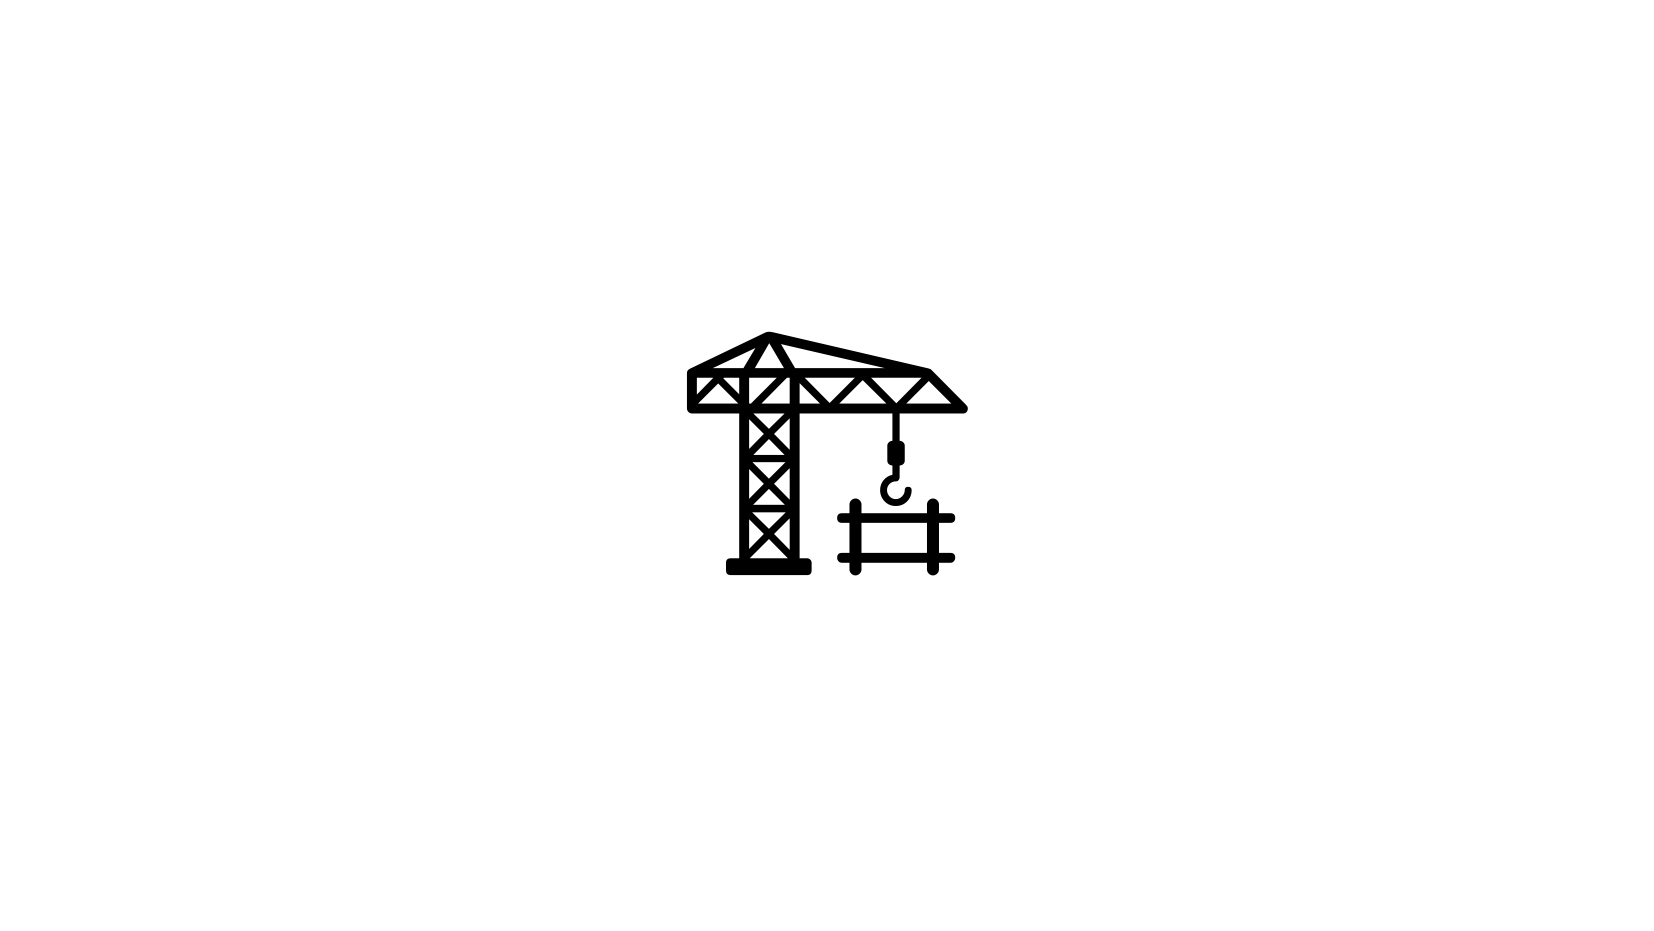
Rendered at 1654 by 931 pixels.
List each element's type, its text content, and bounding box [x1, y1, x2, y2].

text_box 🏗 [83, 37, 1572, 863]
